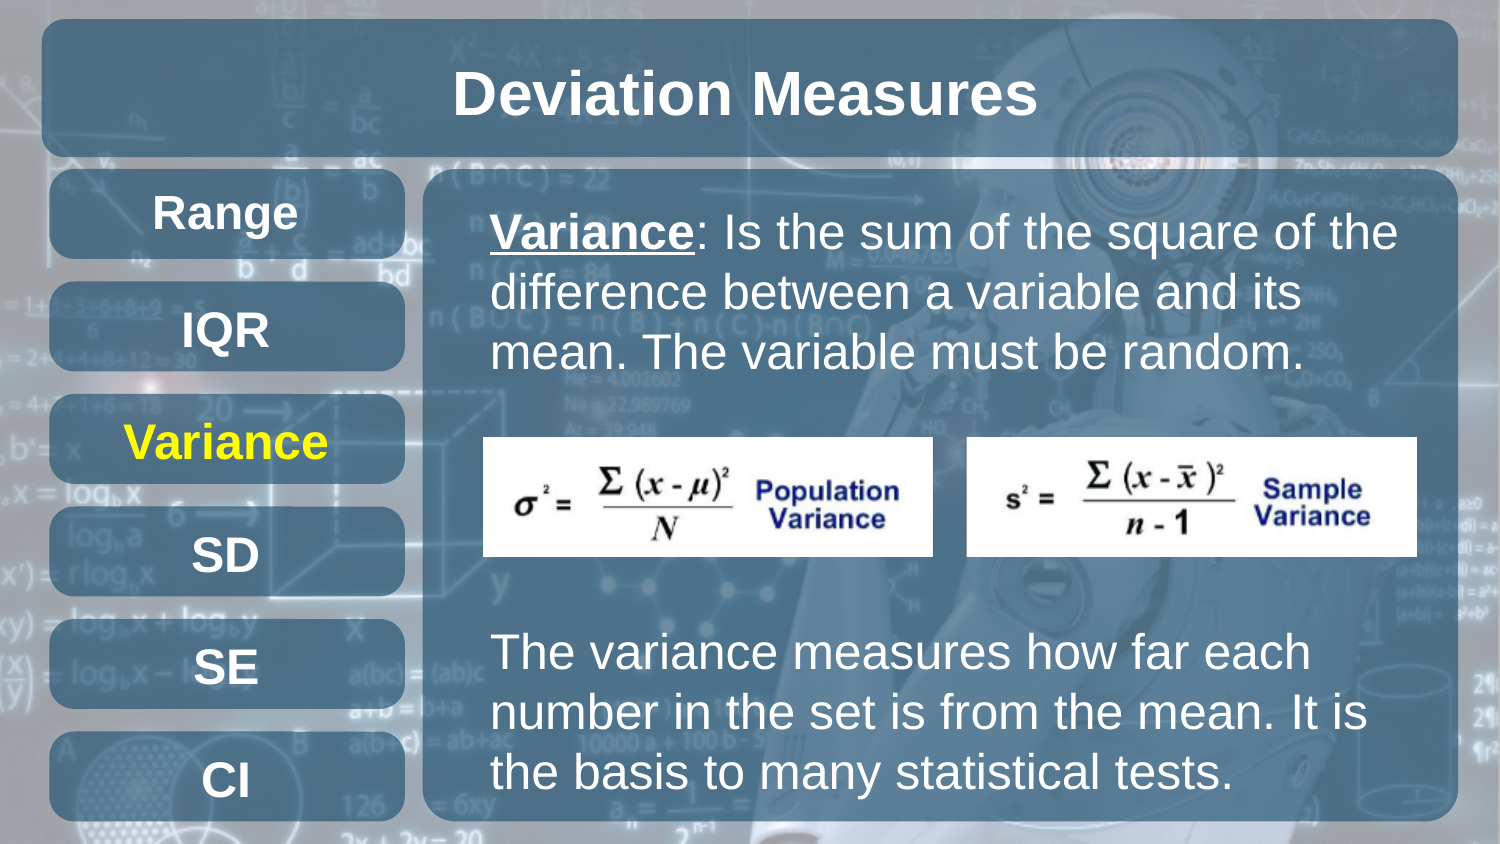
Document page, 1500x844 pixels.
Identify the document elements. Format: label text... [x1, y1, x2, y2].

picture [0, 0, 1500, 844]
text_box Range [66, 166, 386, 254]
text_box Variance [66, 391, 386, 488]
text_box SE [66, 616, 386, 713]
text_box CI [66, 729, 386, 826]
text_box SD [66, 504, 386, 601]
text_box Deviation Measures [49, 29, 1443, 153]
text_box IQR [66, 279, 386, 376]
text_box Variance: Is the sum of the square of the difference between a variable and its mean. The variable must be random. The variance measures how far each number in the set is from the mean. It is the basis to many statistical tests. [474, 184, 1430, 818]
